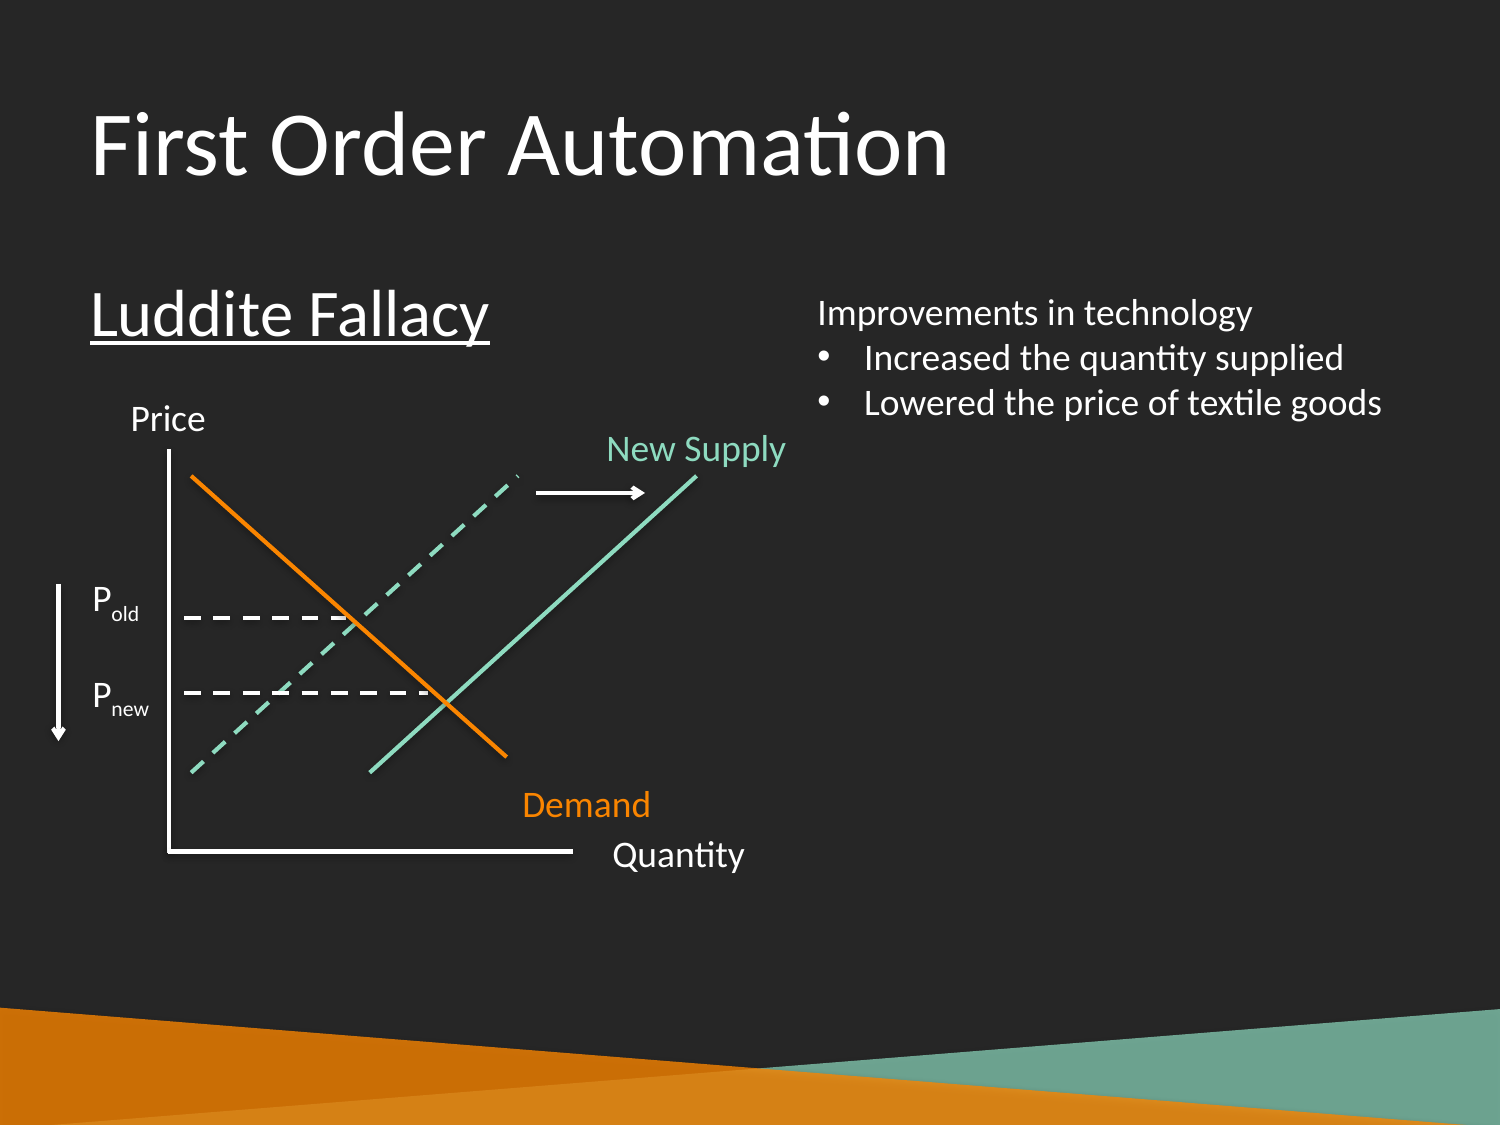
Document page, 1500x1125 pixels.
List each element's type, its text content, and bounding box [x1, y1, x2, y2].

text_box New Supply [591, 416, 802, 477]
text_box Price [115, 386, 221, 447]
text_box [369, 475, 697, 773]
text_box Pnew [77, 662, 164, 729]
text_box Demand [507, 780, 667, 833]
text_box Quantity [597, 823, 760, 883]
list Luddite Fallacy [75, 262, 1425, 1005]
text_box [190, 764, 364, 773]
title First Order Automation [75, 45, 1425, 233]
text_box Improvements in technology Increased the quantity supplied Lowered the price of textile goods [802, 280, 1464, 431]
text_box Pold [77, 566, 155, 633]
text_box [190, 475, 507, 758]
